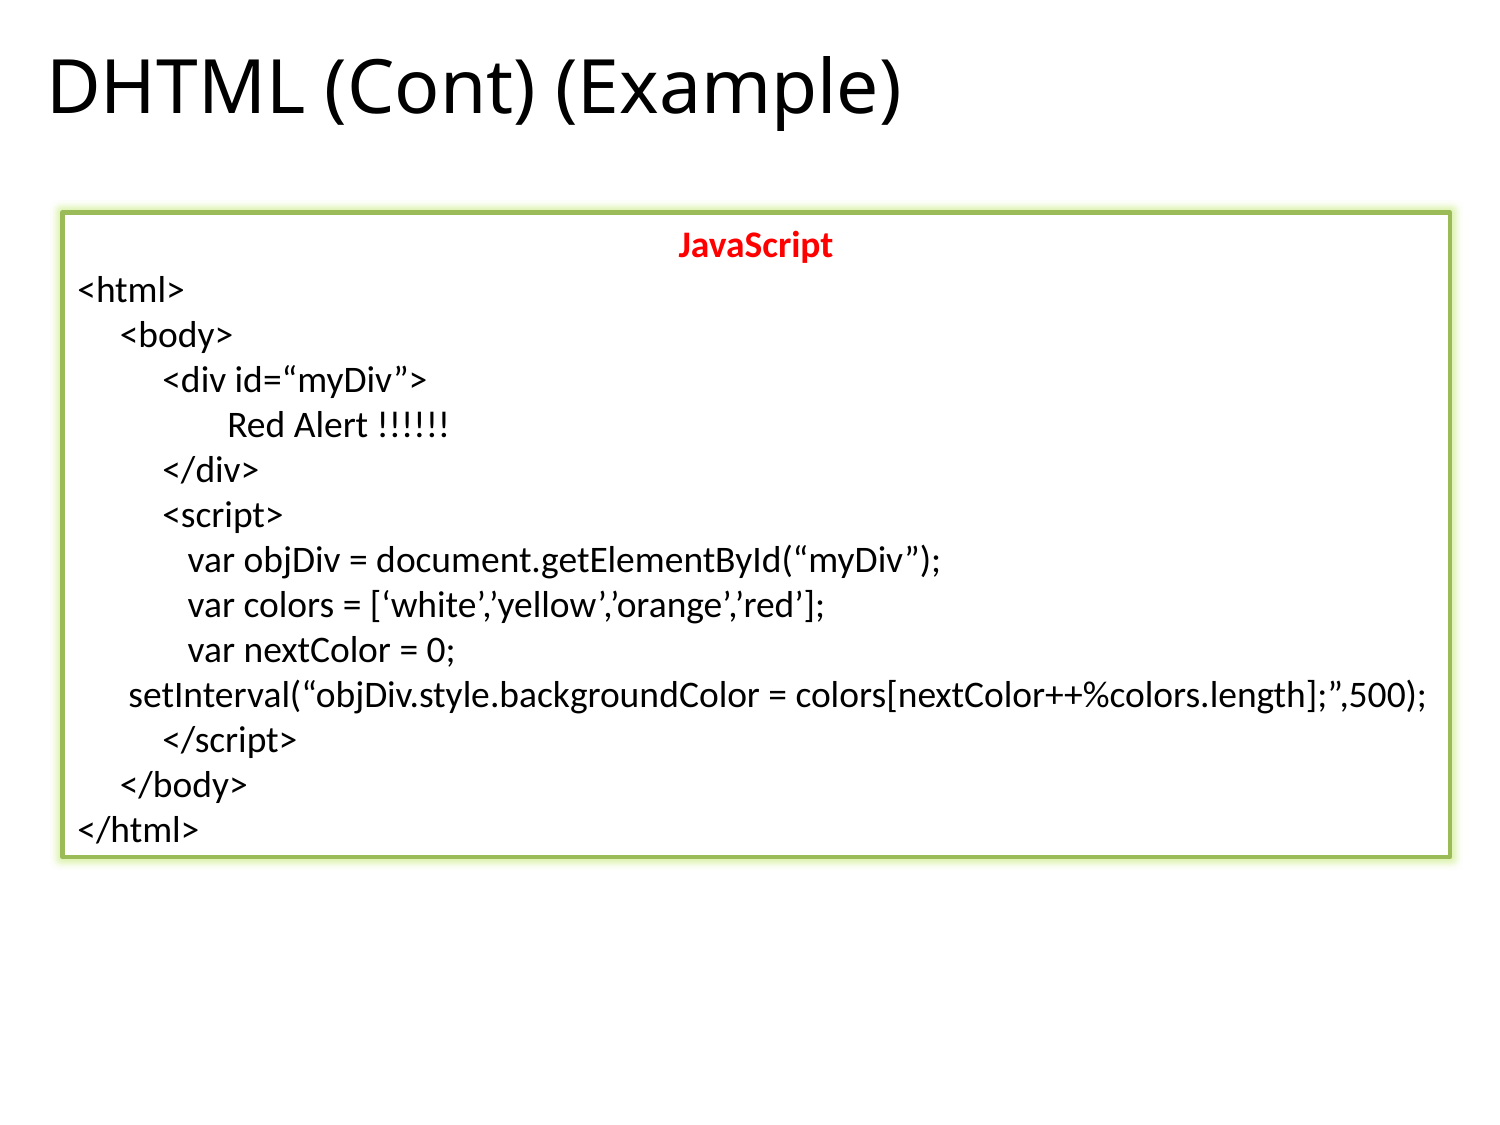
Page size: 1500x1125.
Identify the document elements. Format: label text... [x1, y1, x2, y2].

text_box JavaScript <html> <body> <div id=“myDiv”> Red Alert !!!!!! </div> <script> var objDiv = document.getElementById(“myDiv”); var colors = [‘white’,’yellow’,’orange’,’red’]; var nextColor = 0; setInterval(“objDiv.style.backgroundColor = colors[nextColor++%colors.length];”,500); </script> </body> </html> [60, 210, 1452, 859]
title DHTML (Cont) (Example) [31, 17, 1469, 150]
